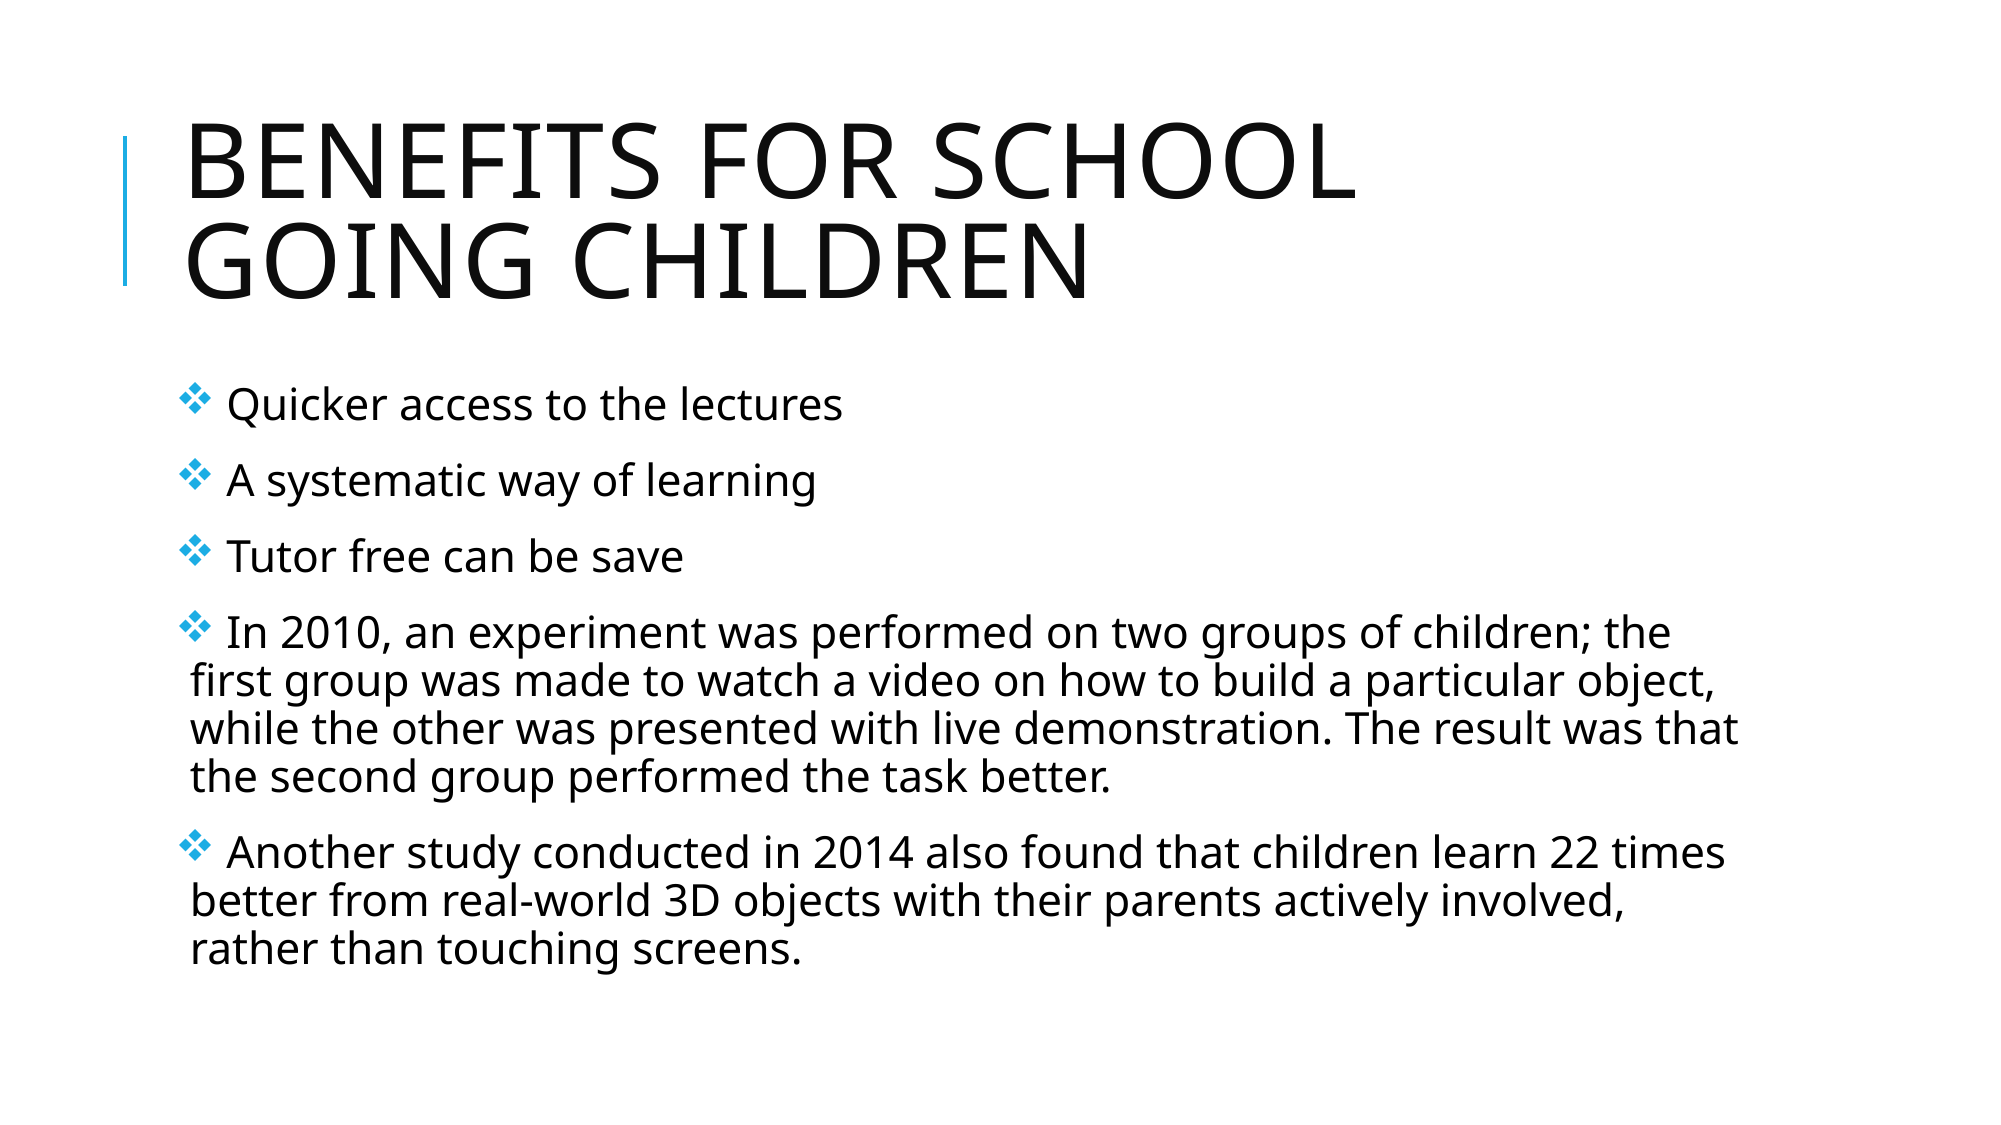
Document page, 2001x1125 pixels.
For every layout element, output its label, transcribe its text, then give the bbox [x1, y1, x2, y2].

list Quicker access to the lectures A systematic way of learning Tutor free can be save In 2010, an experiment was performed on two groups of children; the first group was made to watch a video on how to build a particular object, while the other was presented with live demonstration. The result was that the second group performed the task better. Another study conducted in 2014 also found that children learn 22 times better from real-world 3D objects with their parents actively involved, rather than touching screens. [168, 375, 1763, 1035]
title Benefits for school going children [168, 96, 1763, 342]
